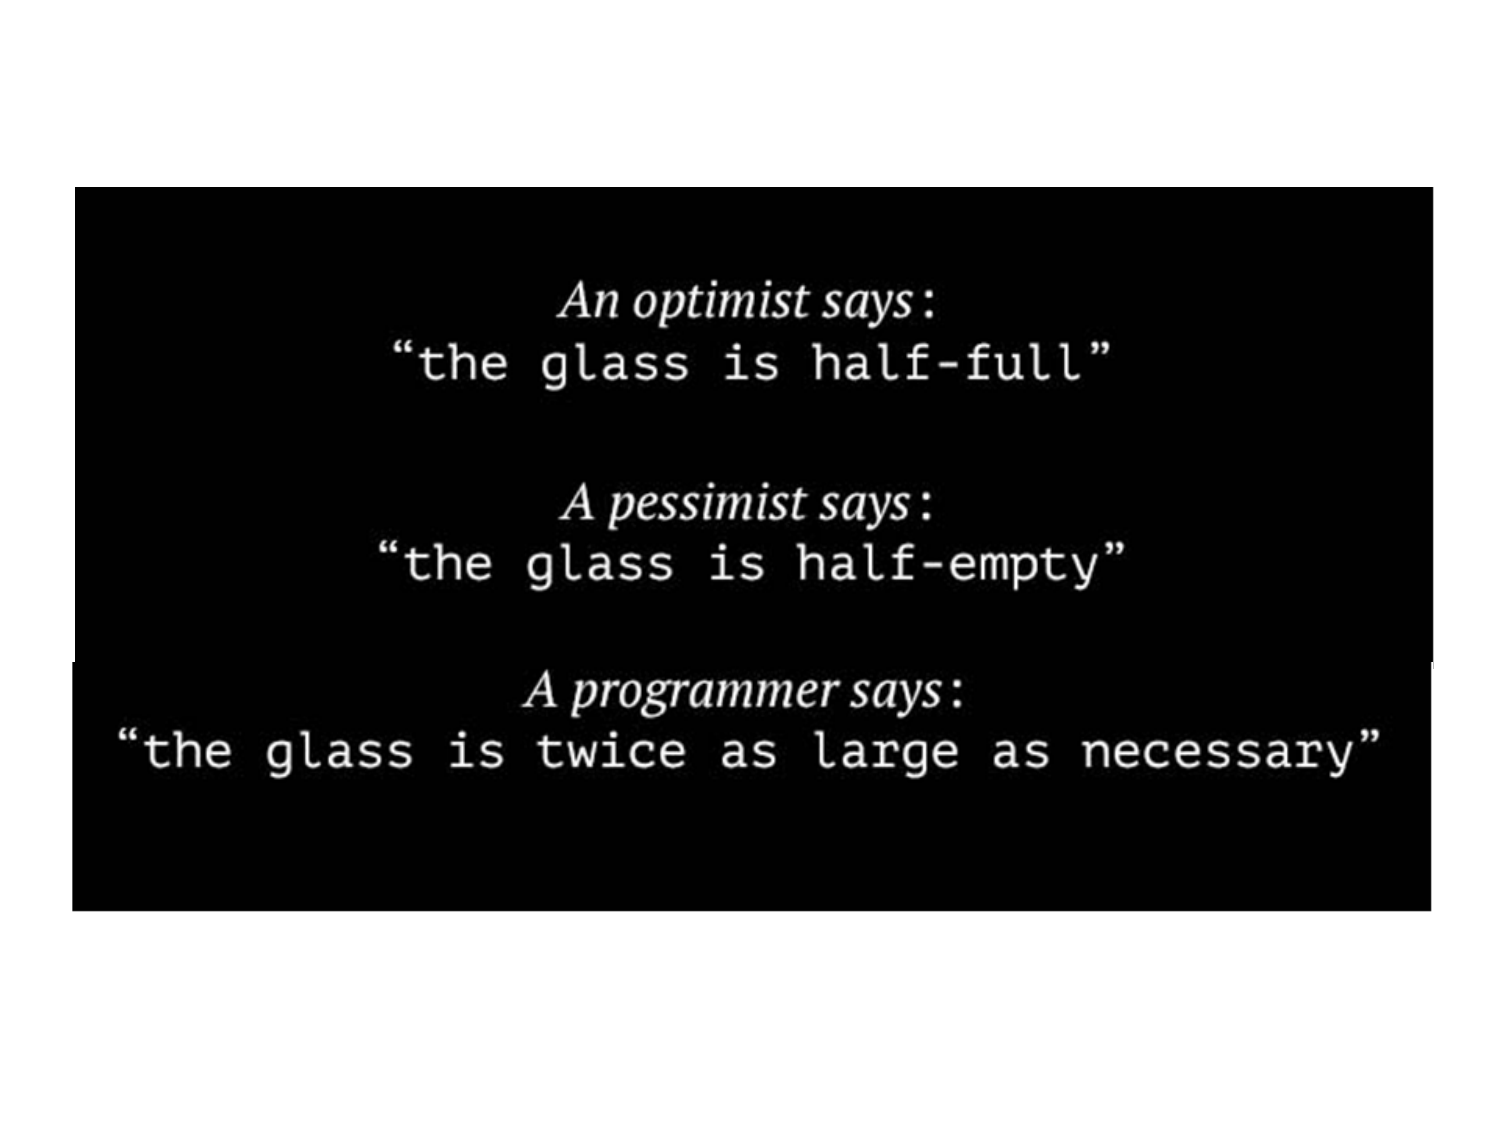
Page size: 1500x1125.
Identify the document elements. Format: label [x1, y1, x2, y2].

picture [71, 187, 1435, 913]
